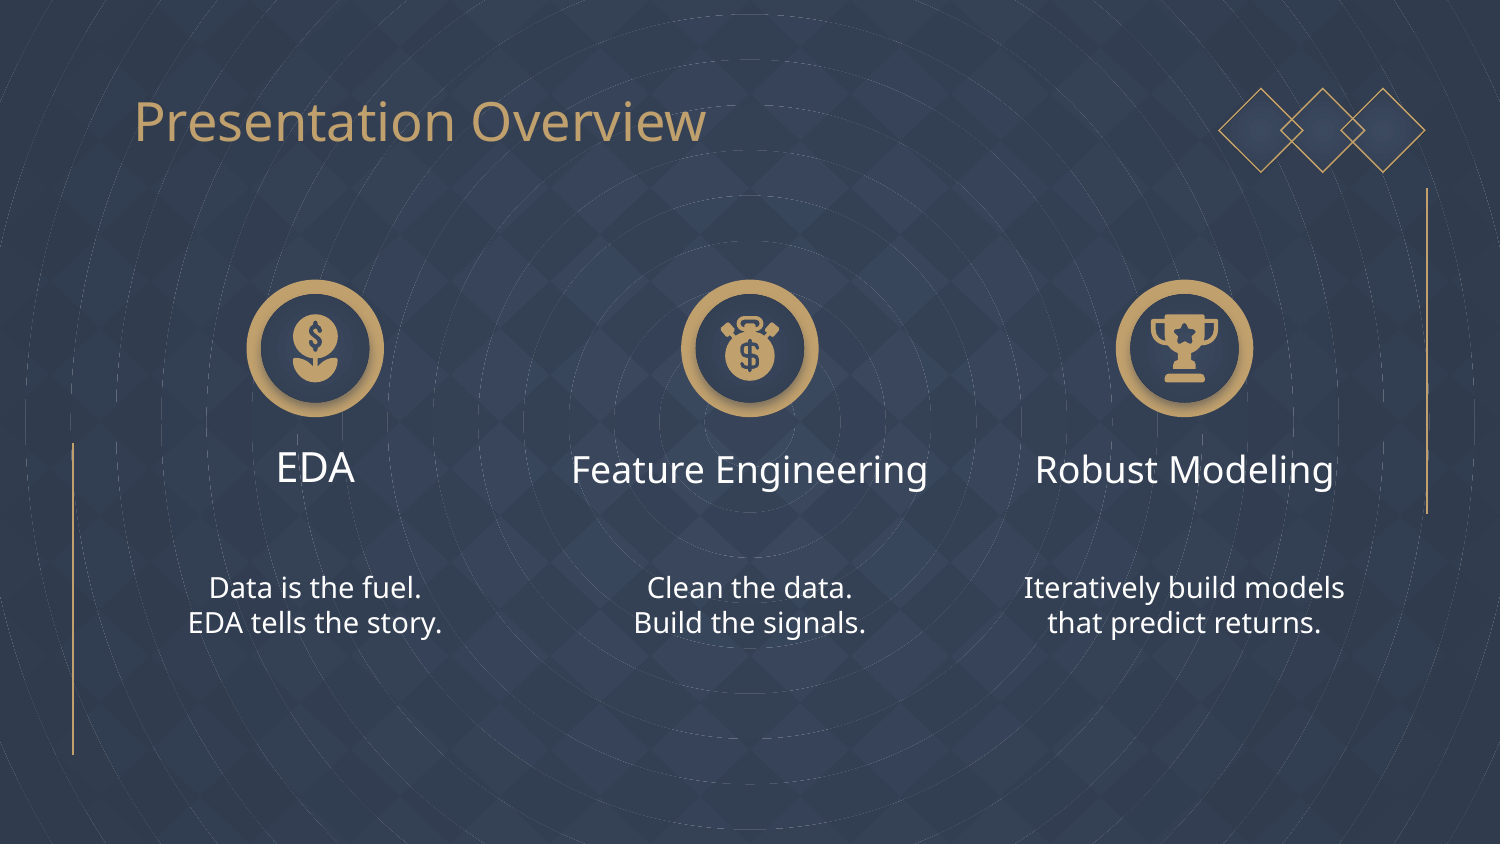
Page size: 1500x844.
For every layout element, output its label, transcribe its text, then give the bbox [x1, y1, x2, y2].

title Robust Modeling [992, 441, 1382, 506]
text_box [1150, 314, 1219, 383]
title Presentation Overview [118, 72, 1382, 167]
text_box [719, 315, 780, 381]
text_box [1108, 279, 1261, 418]
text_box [1218, 88, 1426, 173]
title EDA [118, 441, 513, 506]
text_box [239, 279, 391, 418]
subtitle Clean the data. Build the signals. [552, 554, 948, 701]
title Feature Engineering [513, 441, 992, 506]
subtitle Iteratively build models that predict returns. [987, 554, 1382, 701]
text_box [674, 279, 826, 418]
subtitle Data is the fuel. EDA tells the story. [118, 554, 513, 701]
